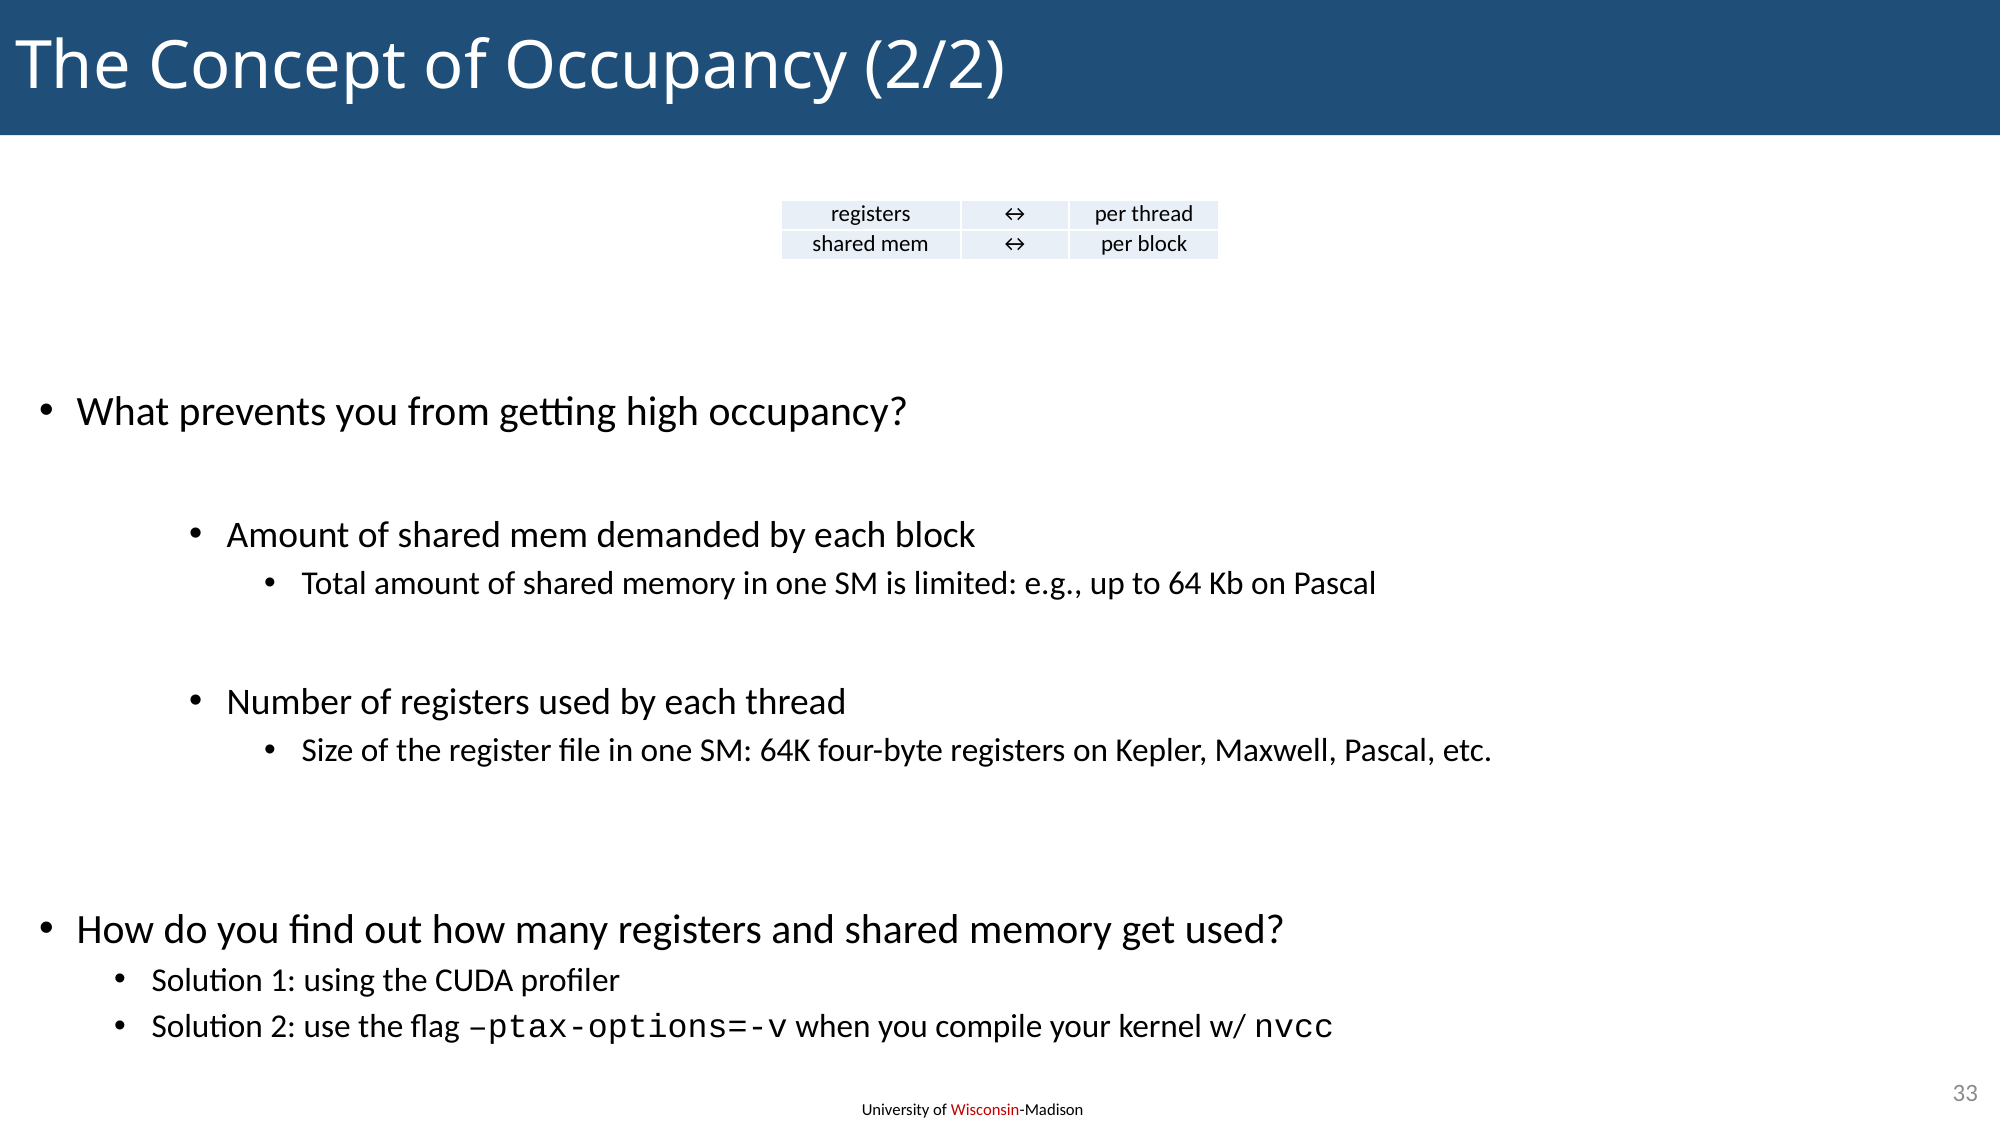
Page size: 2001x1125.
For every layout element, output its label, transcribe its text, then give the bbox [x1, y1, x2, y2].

table_cell ↔ [962, 231, 1068, 259]
table_header per thread [1070, 201, 1218, 229]
list What prevents you from getting high occupancy? Amount of shared mem demanded by each block Total amount of shared memory in one SM is limited: e.g., up to 64 Kb on Pascal Number of registers used by each thread Size of the register file in one SM: 64K four-byte registers on Kepler, Maxwell, Pascal, etc. How do you find out how many registers and shared memory get used? Solution 1: using the CUDA profiler Solution 2: use the flag –ptax-options=-v when you compile your kernel w/ nvcc [24, 245, 1987, 1055]
slide_number 33 [1879, 1069, 1994, 1114]
table_header ↔ [962, 201, 1068, 229]
table_header registers [782, 201, 960, 229]
table_cell shared mem [782, 231, 960, 259]
title The Concept of Occupancy (2/2) [0, 0, 2000, 136]
table_cell per block [1070, 231, 1218, 259]
